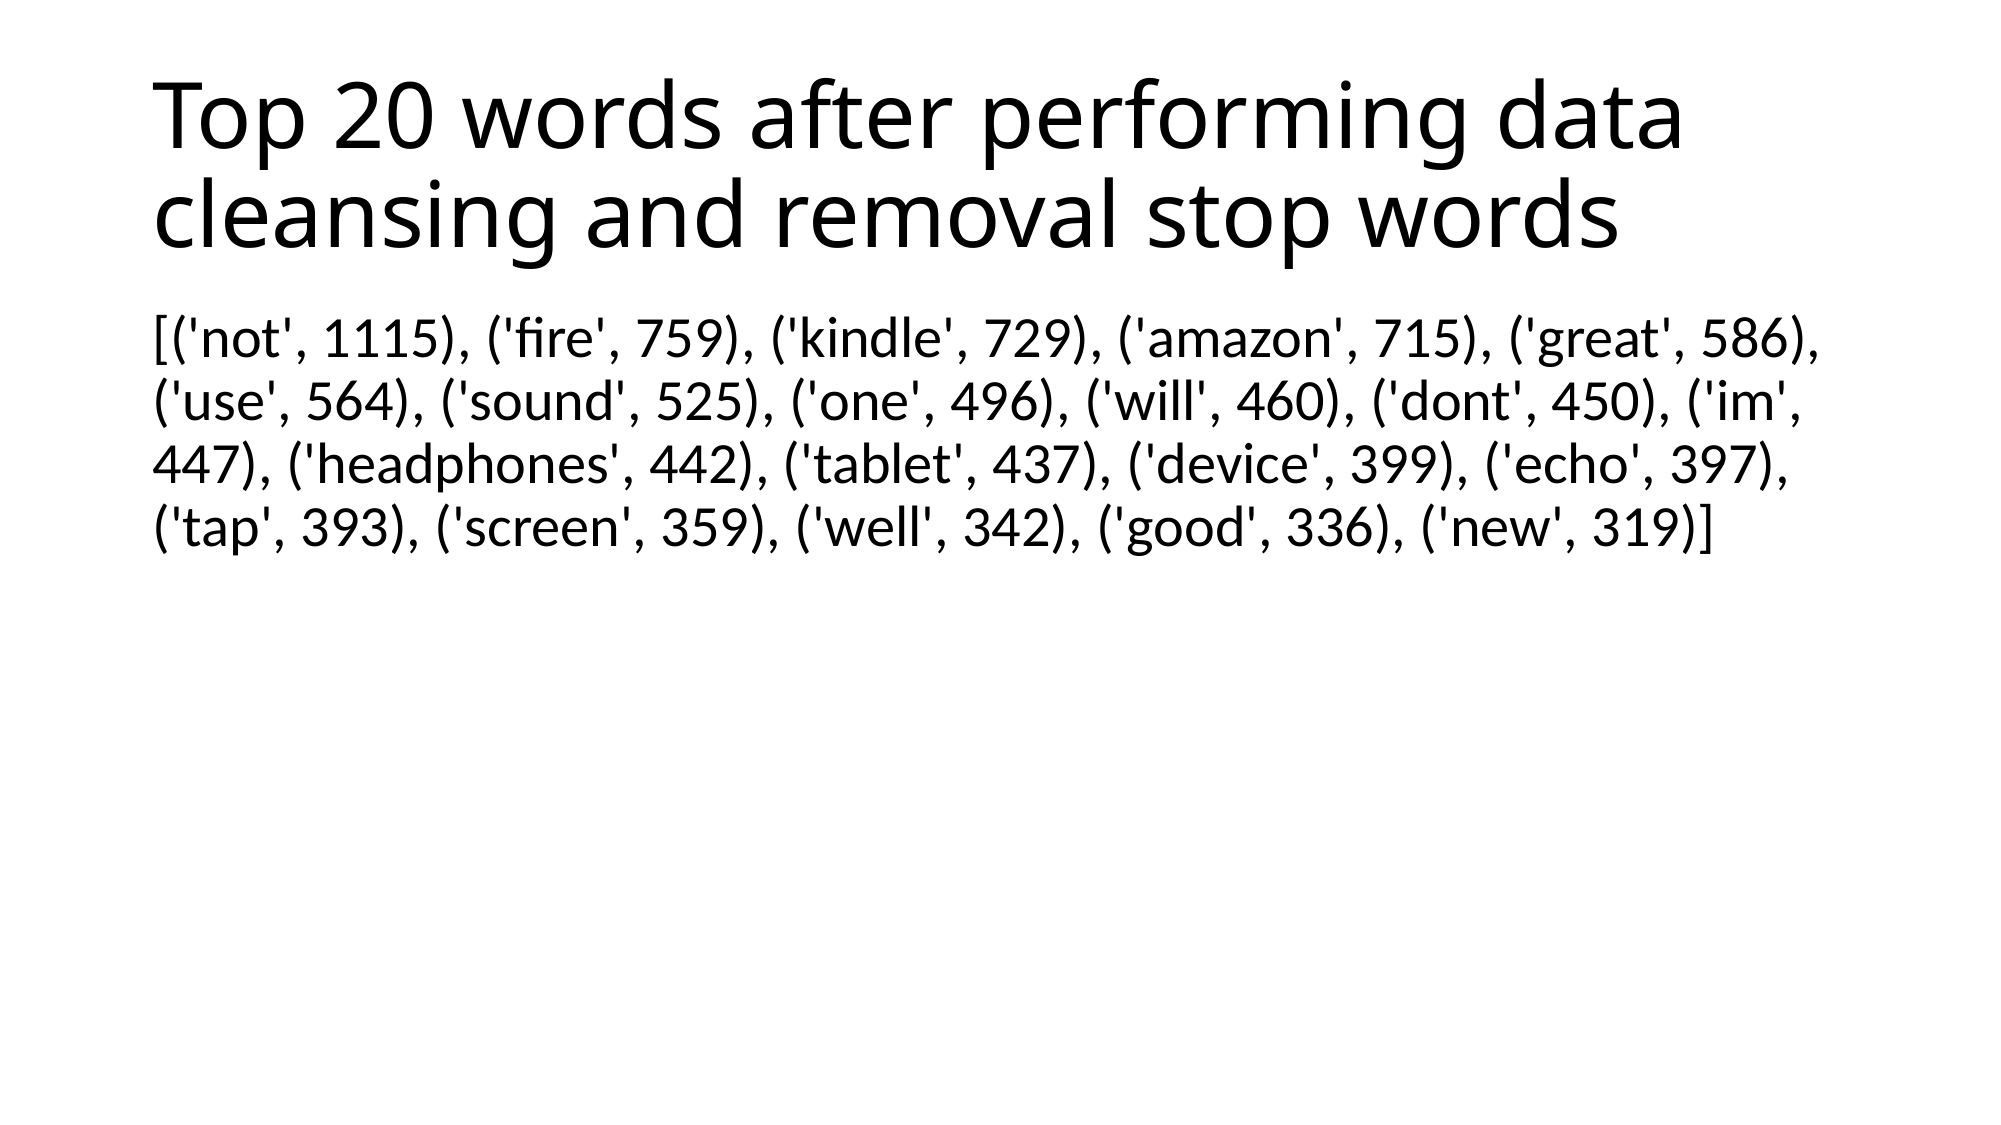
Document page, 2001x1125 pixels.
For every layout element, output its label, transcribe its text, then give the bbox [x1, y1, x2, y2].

list [('not', 1115), ('fire', 759), ('kindle', 729), ('amazon', 715), ('great', 586), ('use', 564), ('sound', 525), ('one', 496), ('will', 460), ('dont', 450), ('im', 447), ('headphones', 442), ('tablet', 437), ('device', 399), ('echo', 397), ('tap', 393), ('screen', 359), ('well', 342), ('good', 336), ('new', 319)] [137, 299, 1863, 1014]
title Top 20 words after performing data cleansing and removal stop words [137, 59, 1863, 278]
